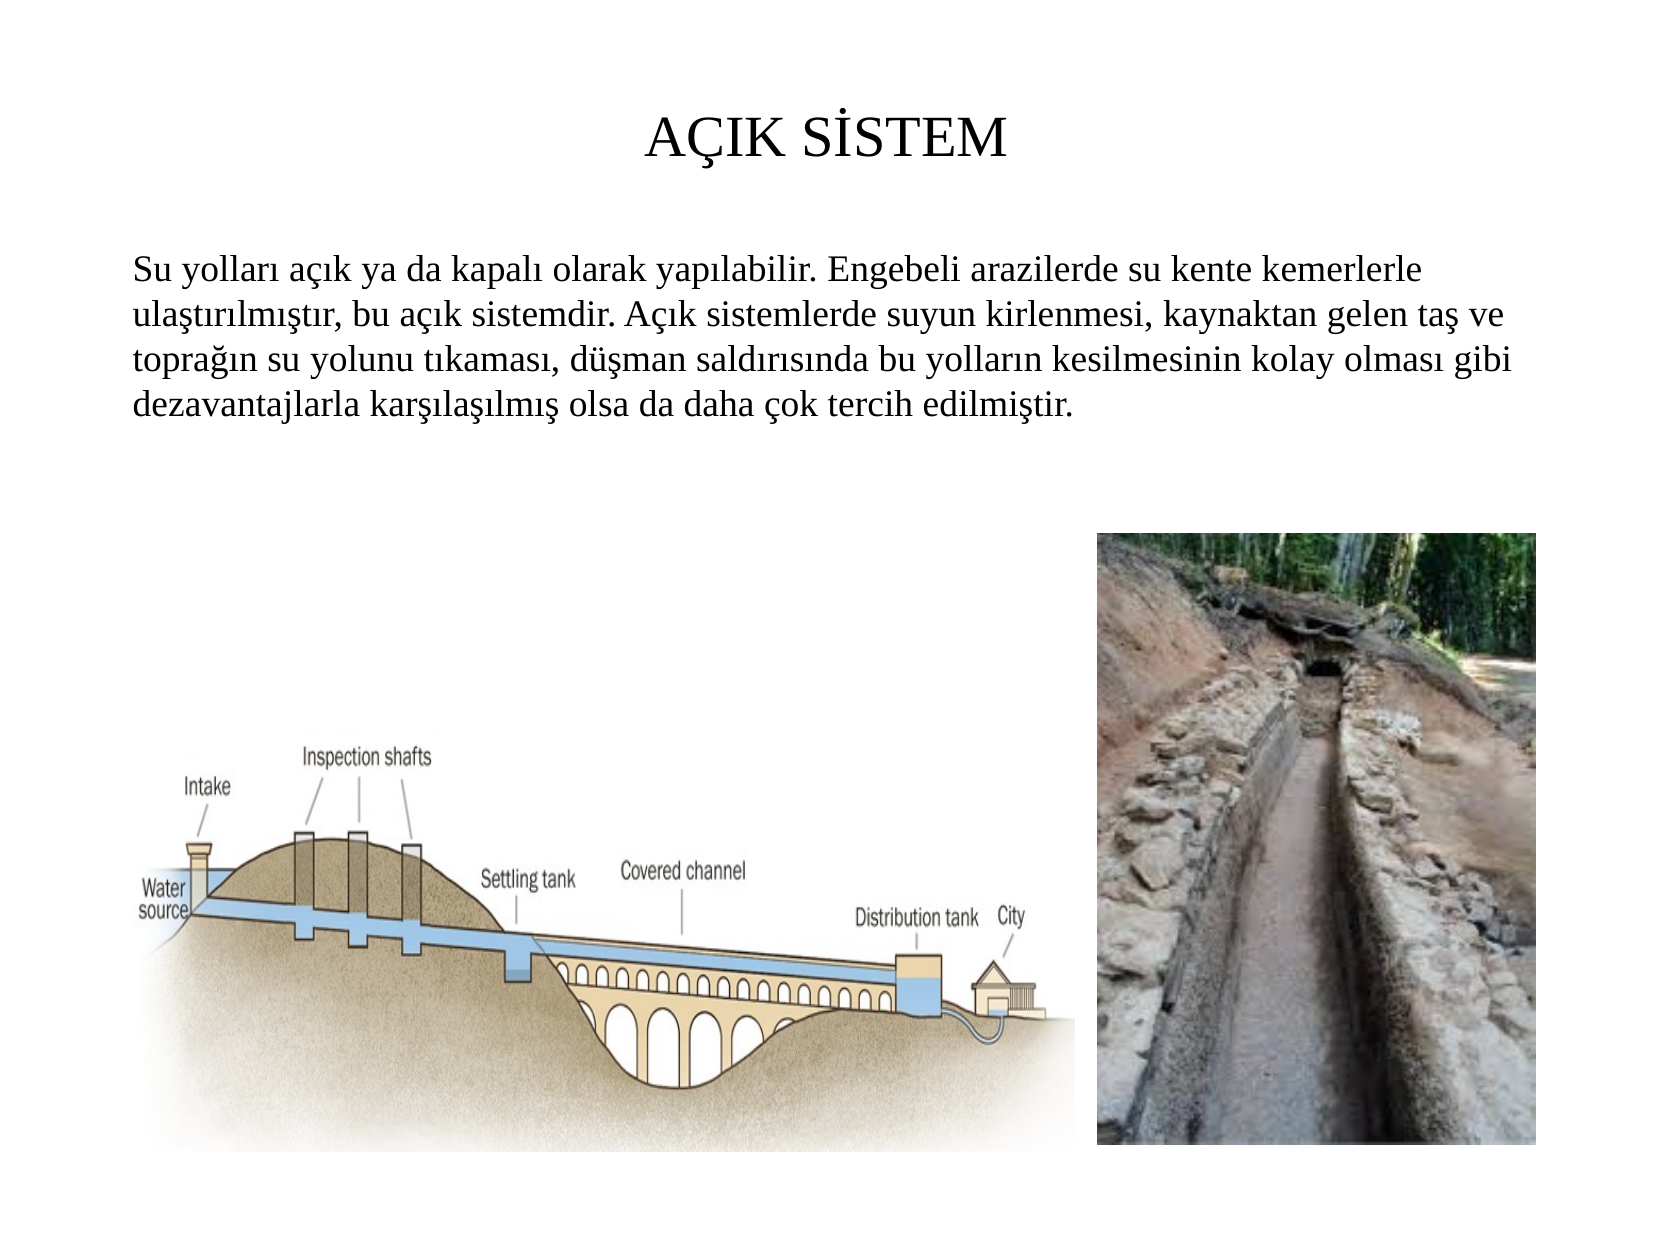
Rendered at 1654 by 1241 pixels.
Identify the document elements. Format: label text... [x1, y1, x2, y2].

text_box Su yolları açık ya da kapalı olarak yapılabilir. Engebeli arazilerde su kente kemerlerle ulaştırılmıştır, bu açık sistemdir. Açık sistemlerde suyun kirlenmesi, kaynaktan gelen taş ve toprağın su yolunu tıkaması, düşman saldırısında bu yolların kesilmesinin kolay olması gibi dezavantajlarla karşılaşılmış olsa da daha çok tercih edilmiştir. [117, 236, 1536, 477]
picture [1097, 532, 1537, 1146]
picture [117, 706, 1076, 1153]
text_box AÇIK SİSTEM [117, 90, 1536, 175]
